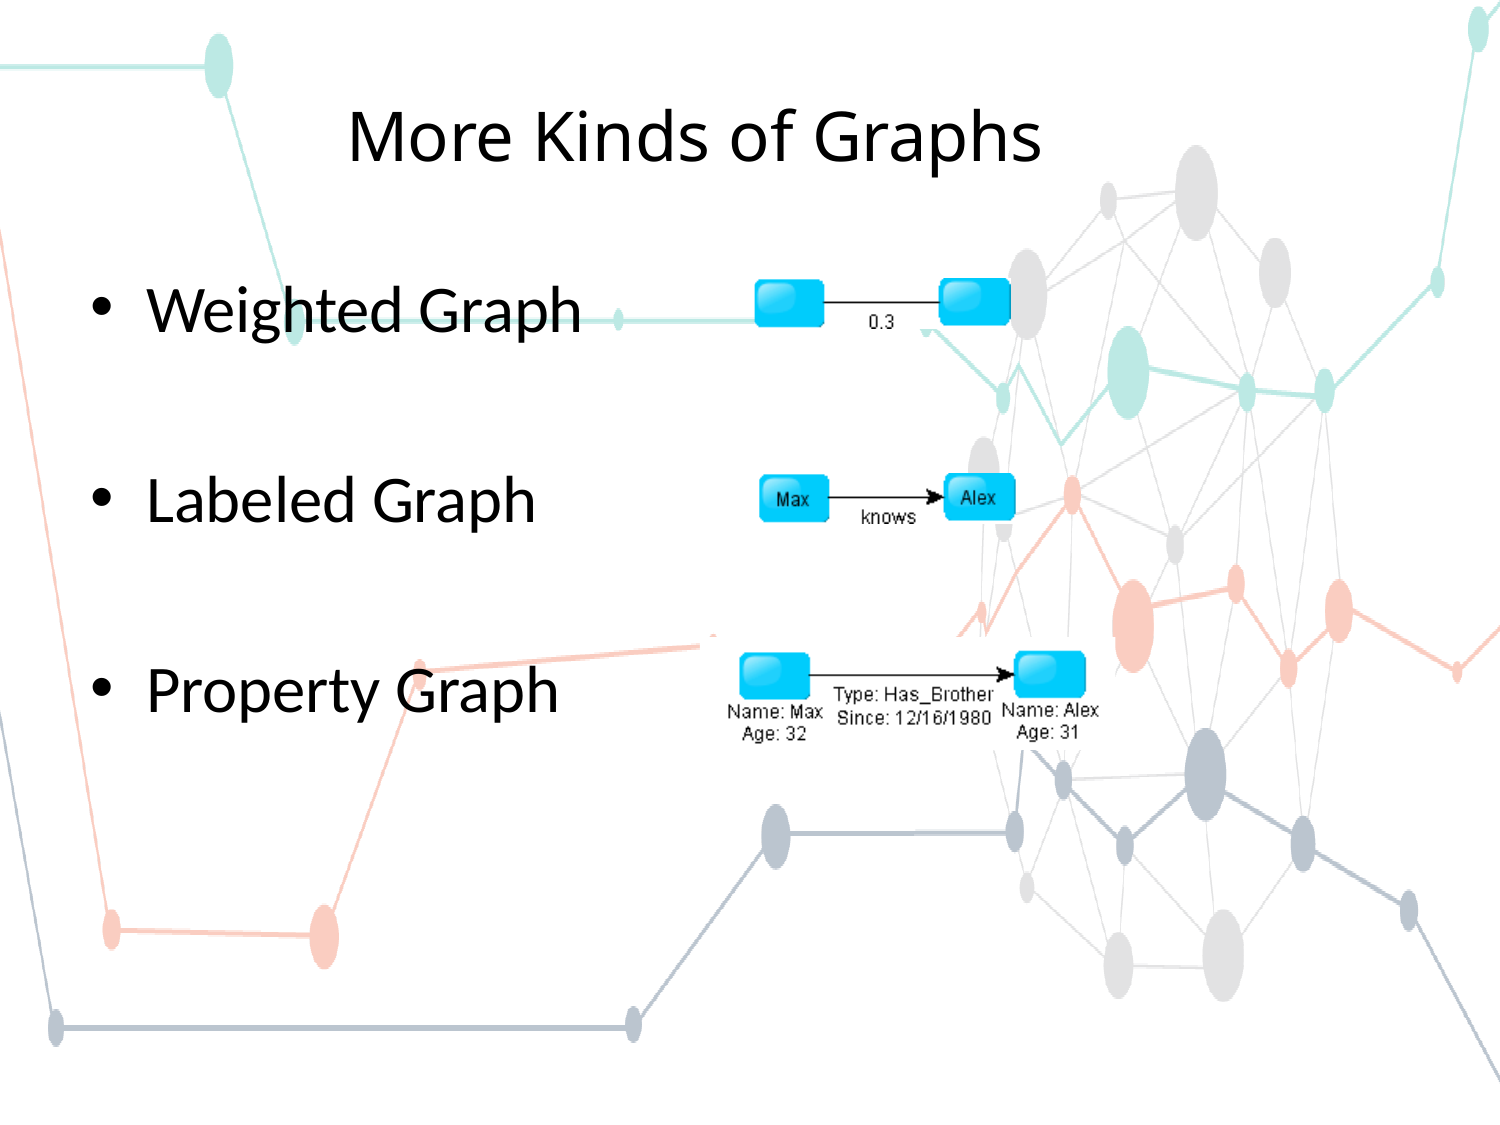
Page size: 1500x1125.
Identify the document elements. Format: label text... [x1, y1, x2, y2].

text_box Weighted Graph Labeled Graph Property Graph [87, 263, 591, 726]
text_box [759, 473, 1016, 524]
text_box [754, 278, 1011, 329]
title More Kinds of Graphs [344, 37, 1157, 228]
text_box [699, 637, 1116, 750]
